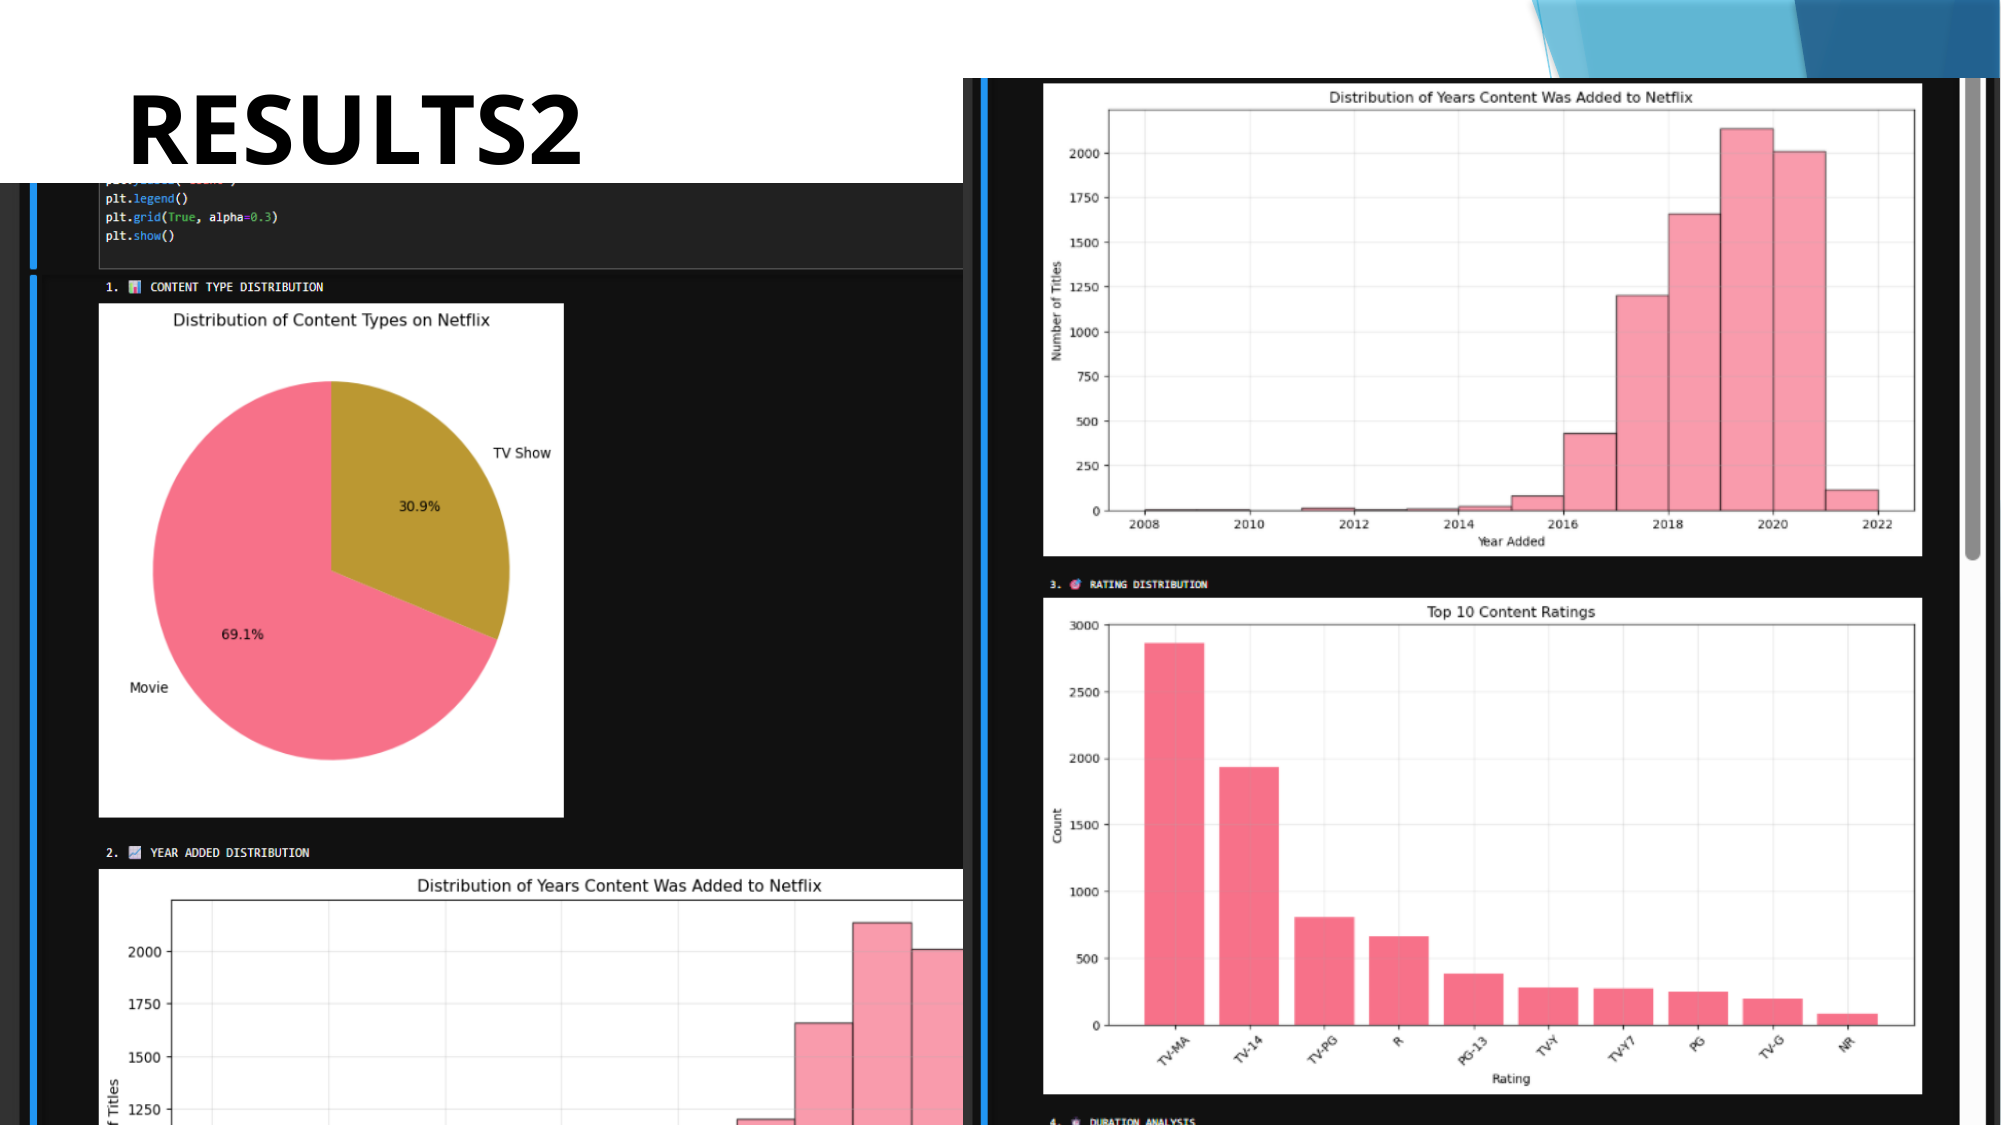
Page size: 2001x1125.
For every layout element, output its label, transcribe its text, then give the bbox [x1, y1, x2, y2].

picture [0, 77, 2000, 1125]
title RESULTS2 [110, 60, 600, 182]
